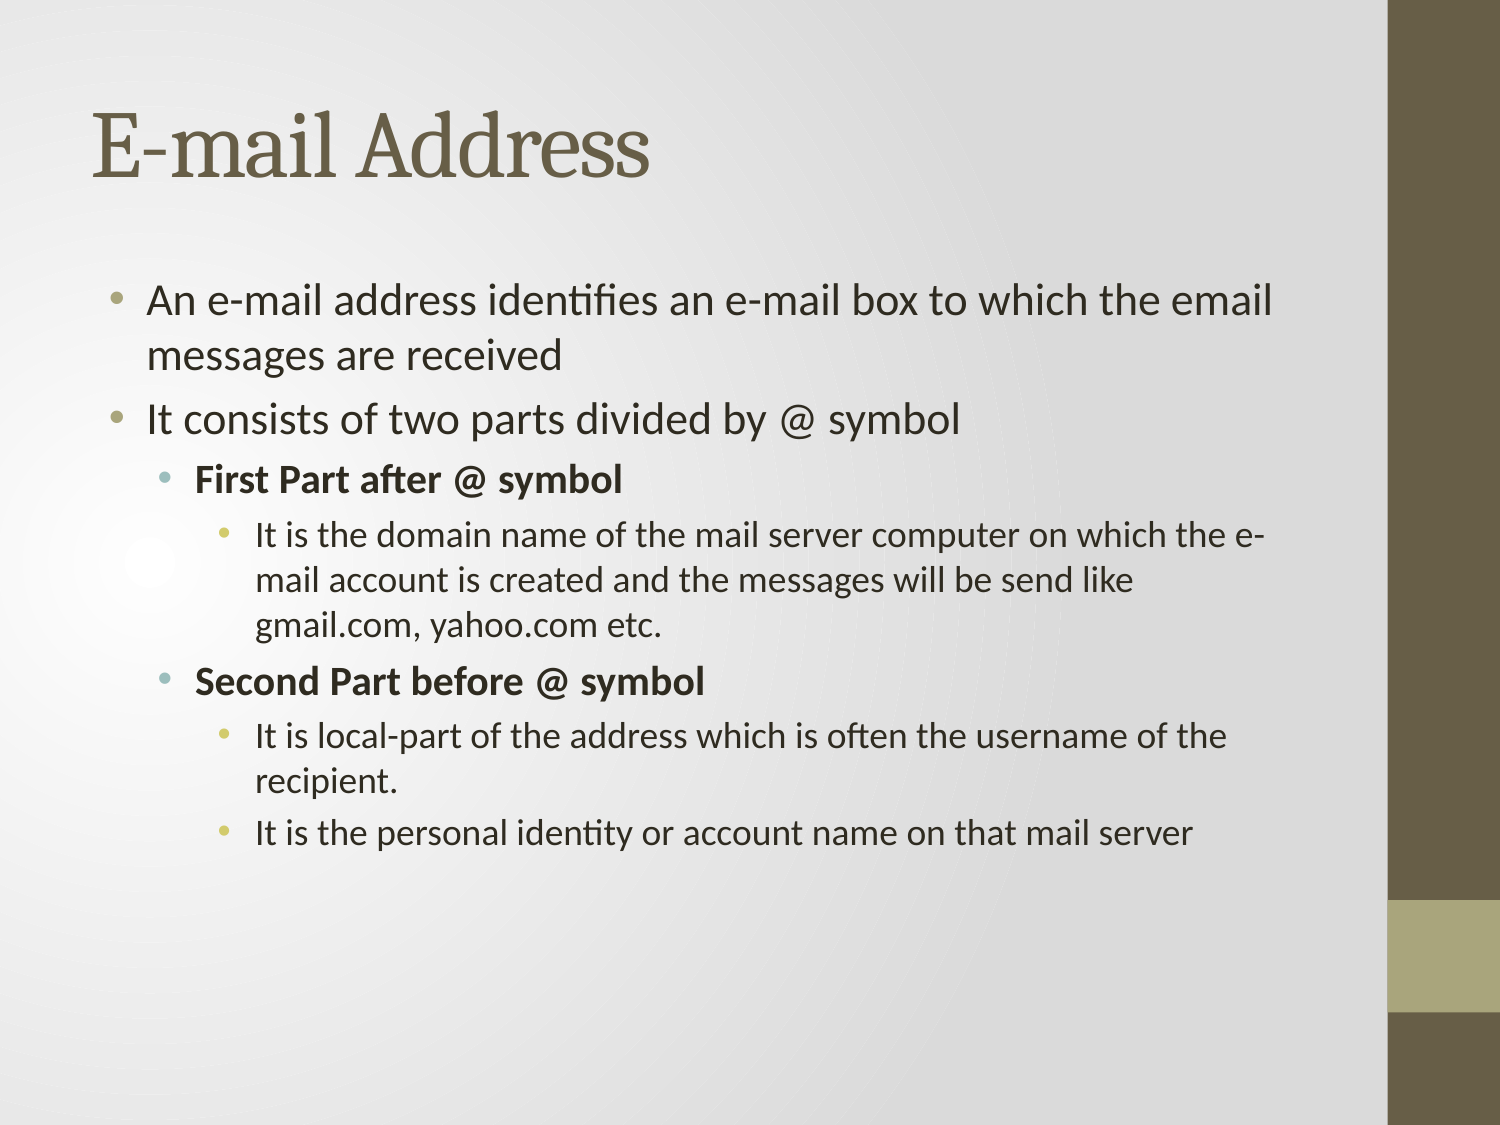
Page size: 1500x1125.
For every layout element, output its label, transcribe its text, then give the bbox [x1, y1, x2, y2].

list An e-mail address identifies an e-mail box to which the email messages are received It consists of two parts divided by @ symbol First Part after @ symbol It is the domain name of the mail server computer on which the e-mail account is created and the messages will be send like gmail.com, yahoo.com etc. Second Part before @ symbol It is local-part of the address which is often the username of the recipient. It is the personal identity or account name on that mail server [75, 262, 1325, 1050]
title E-mail Address [75, 45, 1325, 233]
